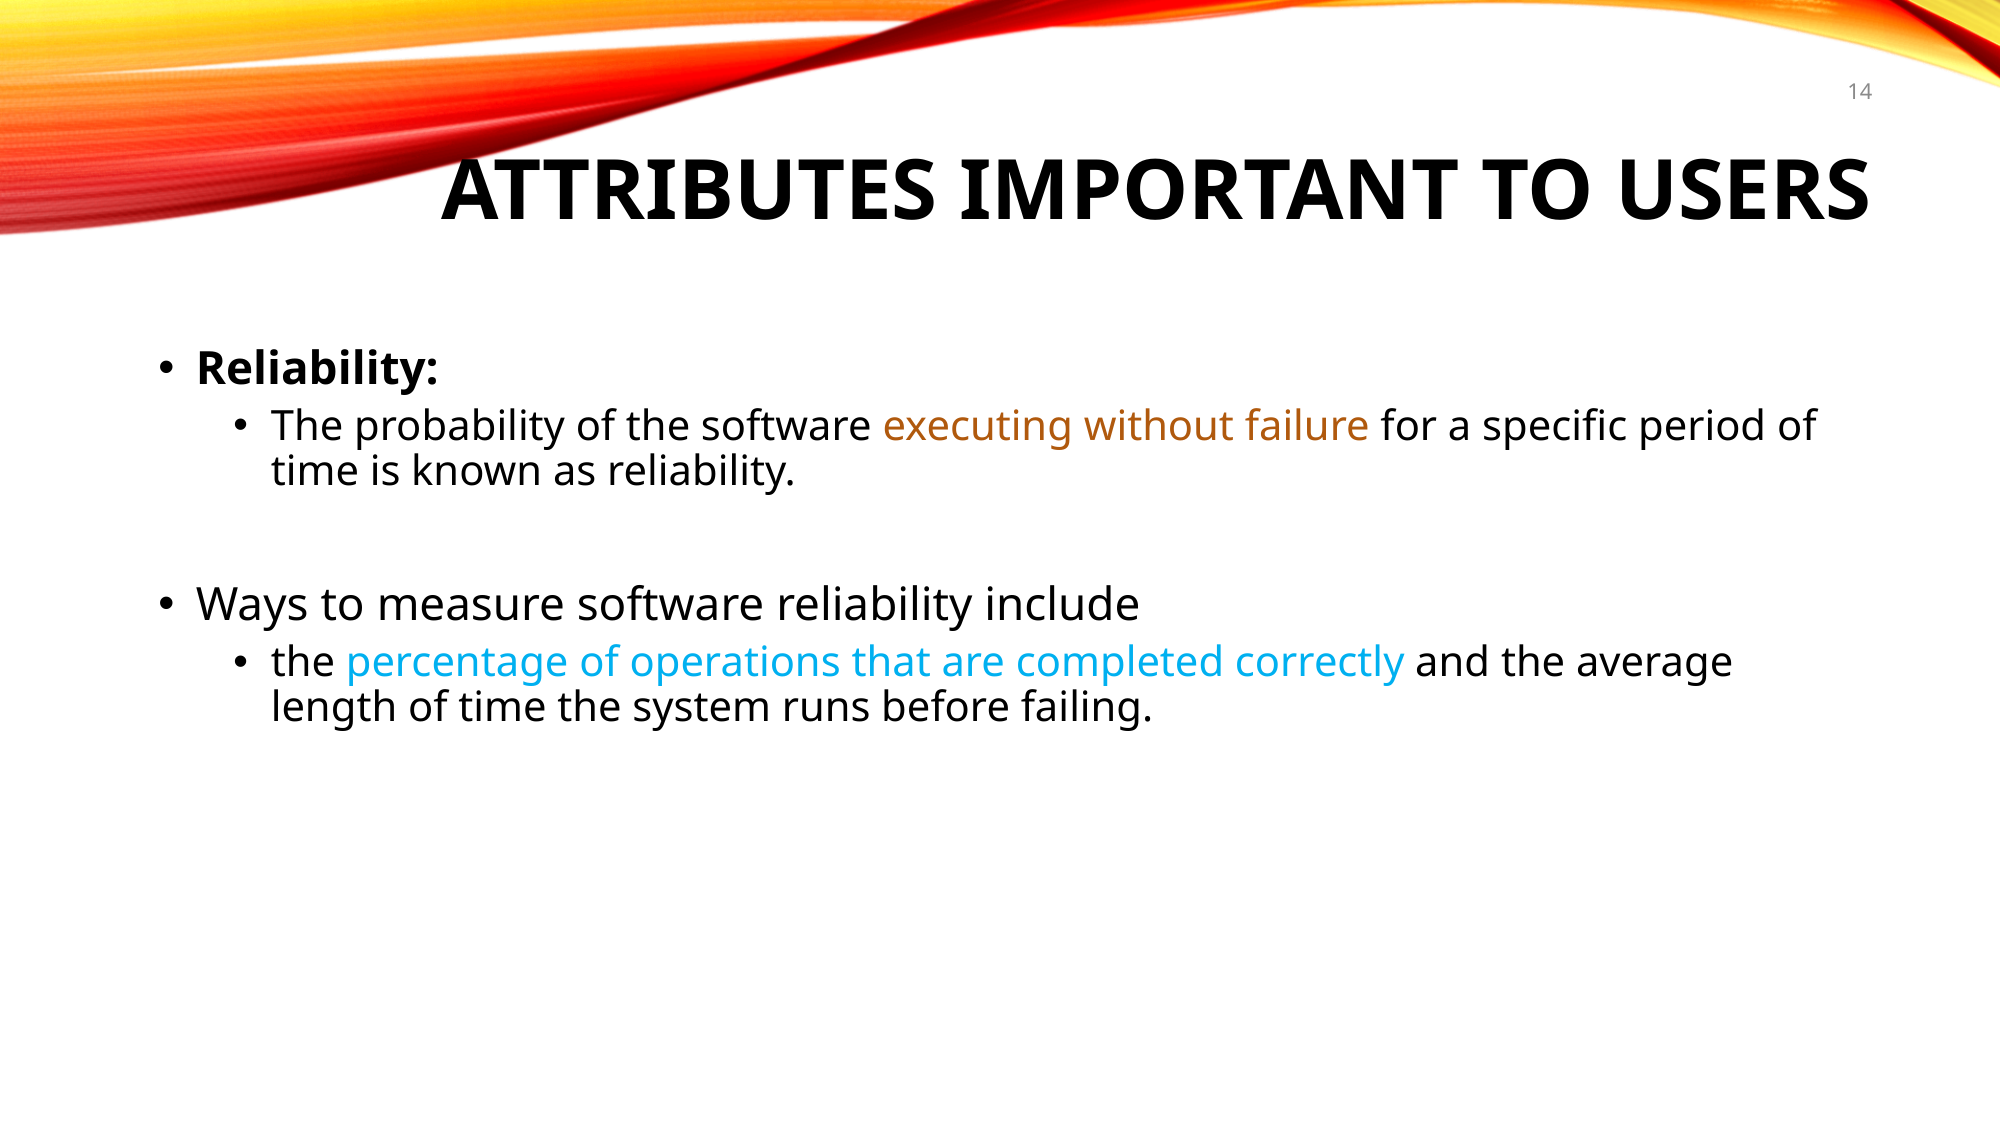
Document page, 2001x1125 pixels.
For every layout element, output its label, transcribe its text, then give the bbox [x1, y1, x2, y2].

picture [1888, 0, 2000, 237]
list Reliability: The probability of the software executing without failure for a specific period of time is known as reliability. Ways to measure software reliability include the percentage of operations that are completed correctly and the average length of time the system runs before failing. [143, 337, 1873, 1075]
picture [0, 0, 324, 237]
title Attributes Important to Users [324, 0, 1888, 385]
slide_number 14 [1437, 62, 1888, 123]
